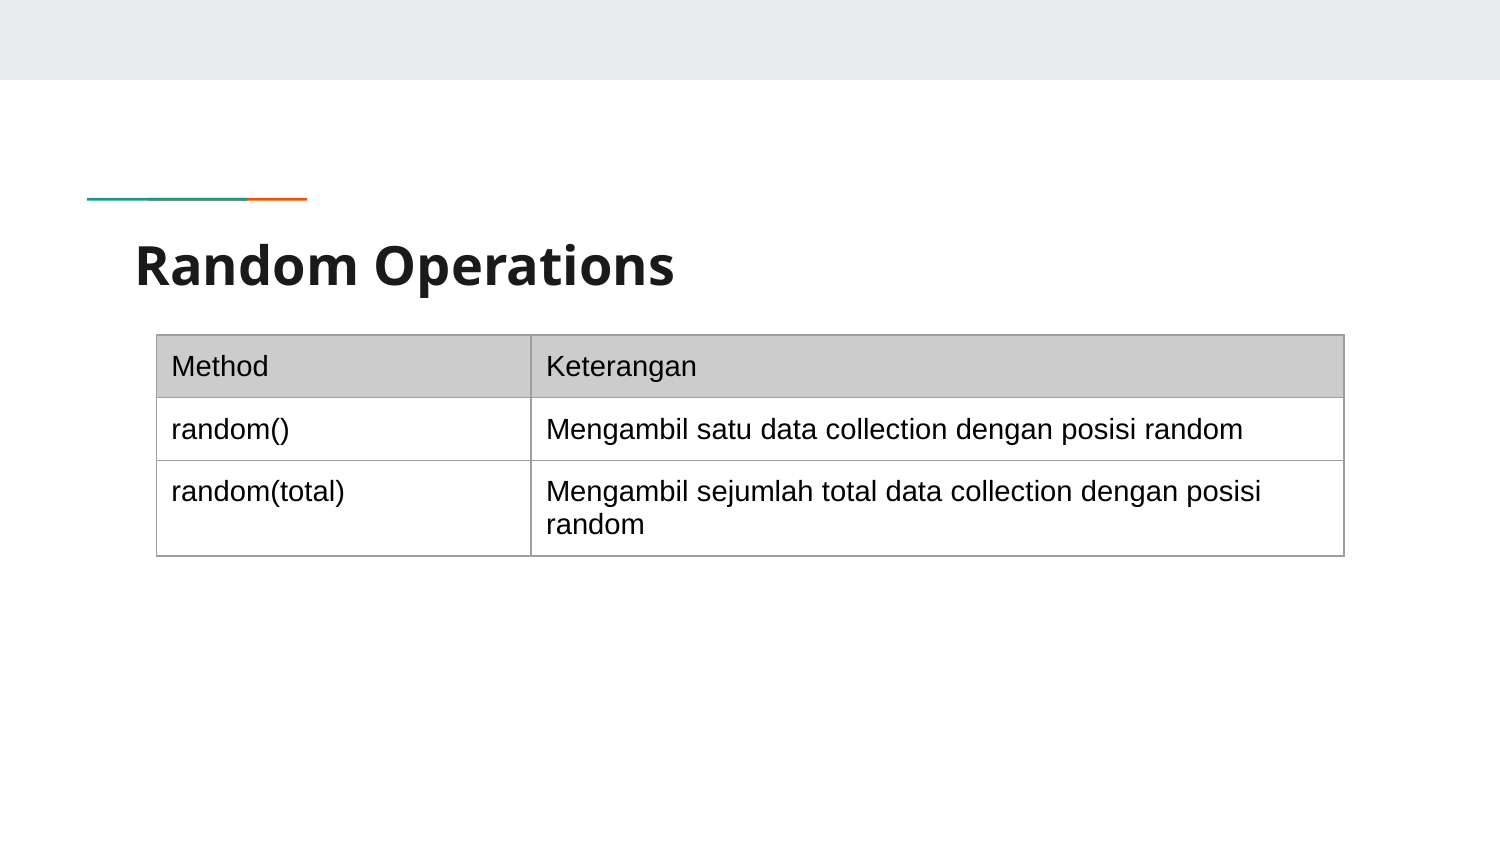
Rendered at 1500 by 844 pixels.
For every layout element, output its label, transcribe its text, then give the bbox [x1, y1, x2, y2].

table_cell random() [157, 398, 530, 460]
title Random Operations [119, 216, 1381, 305]
table_cell Mengambil sejumlah total data collection dengan posisi random [532, 461, 1343, 555]
table_header Method [157, 336, 530, 397]
table_cell Mengambil satu data collection dengan posisi random [532, 398, 1343, 460]
table_header Keterangan [532, 336, 1343, 397]
table_cell random(total) [157, 461, 530, 555]
